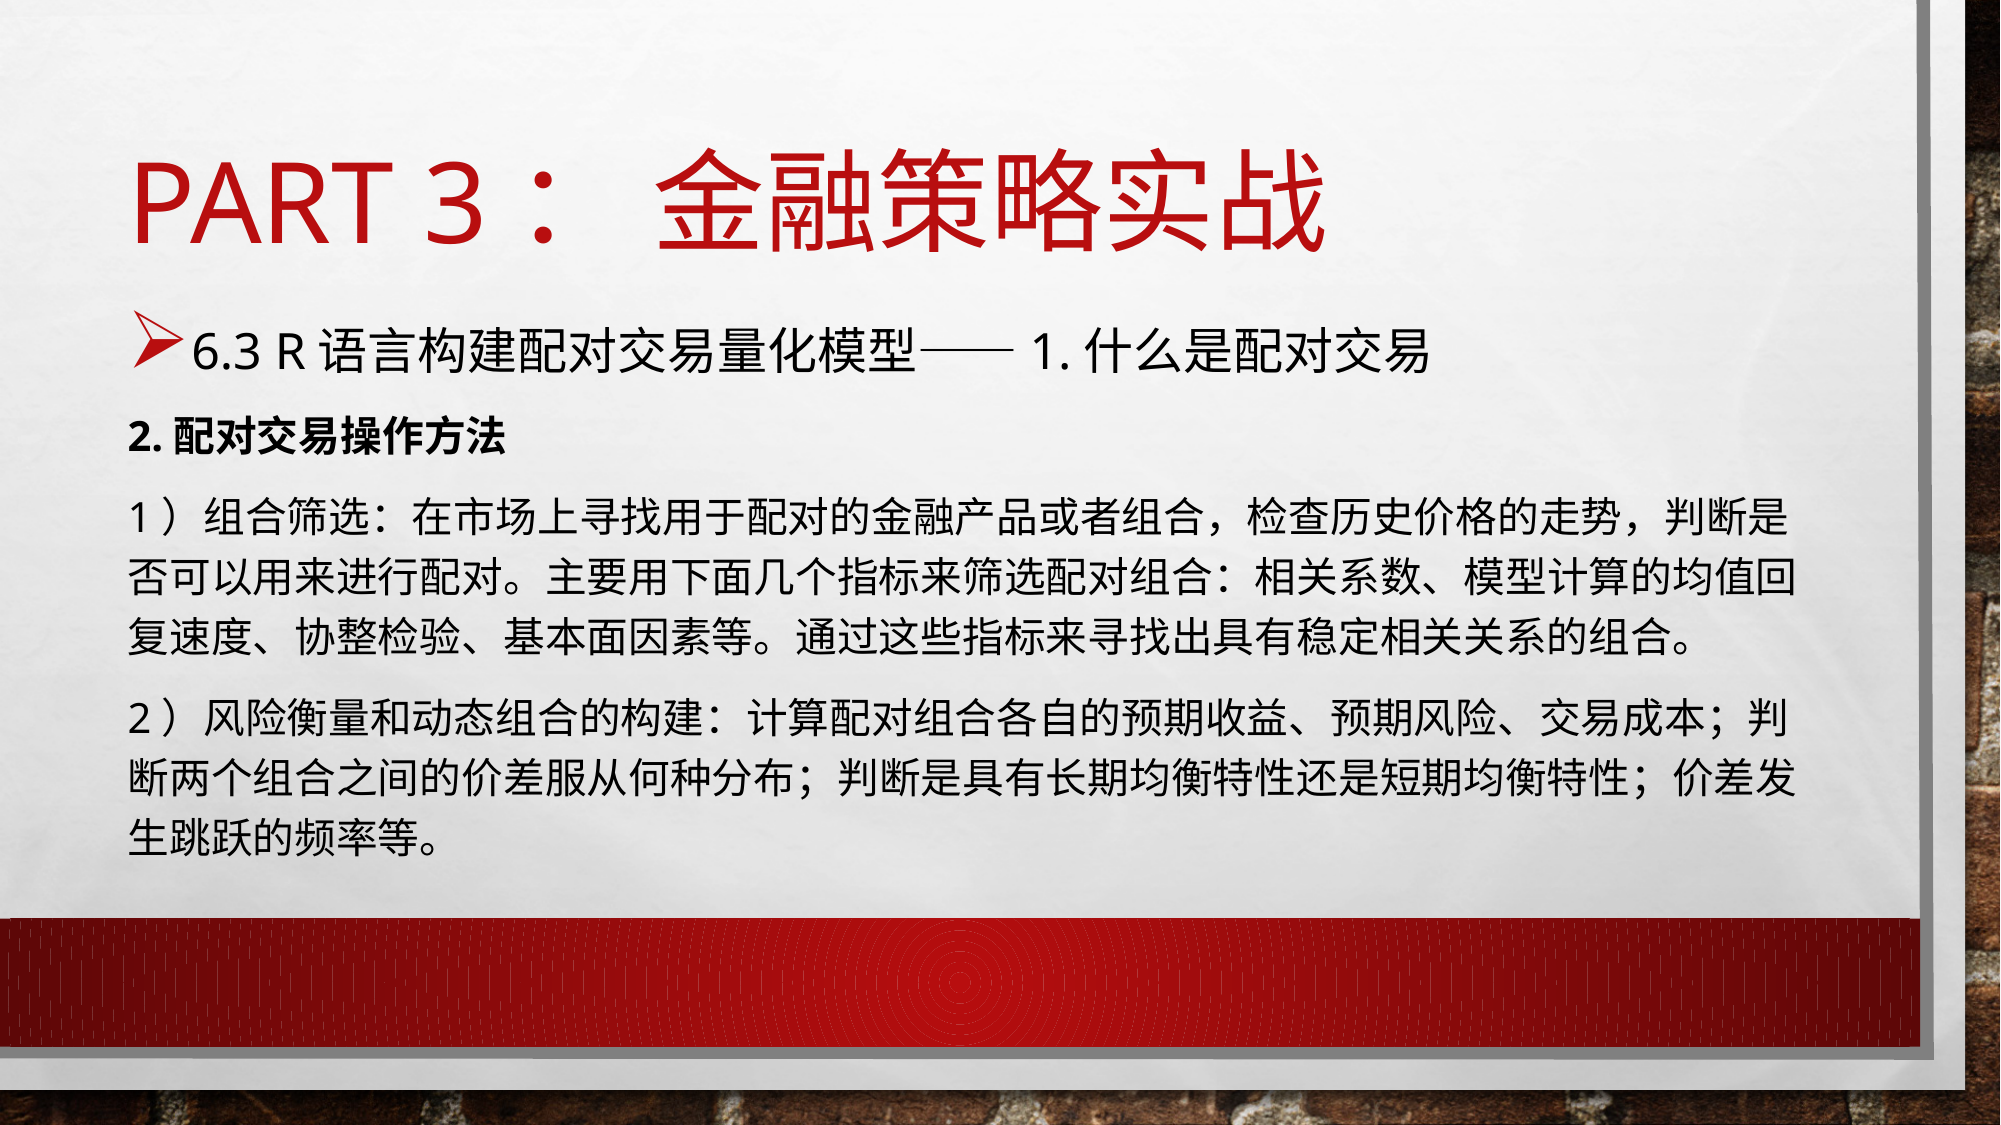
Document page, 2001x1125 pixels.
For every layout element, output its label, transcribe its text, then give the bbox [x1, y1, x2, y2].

title Part 3： 金融策略实战 [112, 112, 1847, 302]
picture [0, 0, 2000, 1125]
list 6.3 R语言构建配对交易量化模型——1.什么是配对交易 2.配对交易操作方法 1）组合筛选：在市场上寻找用于配对的金融产品或者组合，检查历史价格的走势，判断是否可以用来进行配对。主要用下面几个指标来筛选配对组合：相关系数、模型计算的均值回复速度、协整检验、基本面因素等。通过这些指标来寻找出具有稳定相关关系的组合。 2）风险衡量和动态组合的构建：计算配对组合各自的预期收益、预期风险、交易成本；判断两个组合之间的价差服从何种分布；判断是具有长期均衡特性还是短期均衡特性；价差发生跳跃的频率等。 [112, 222, 1818, 947]
